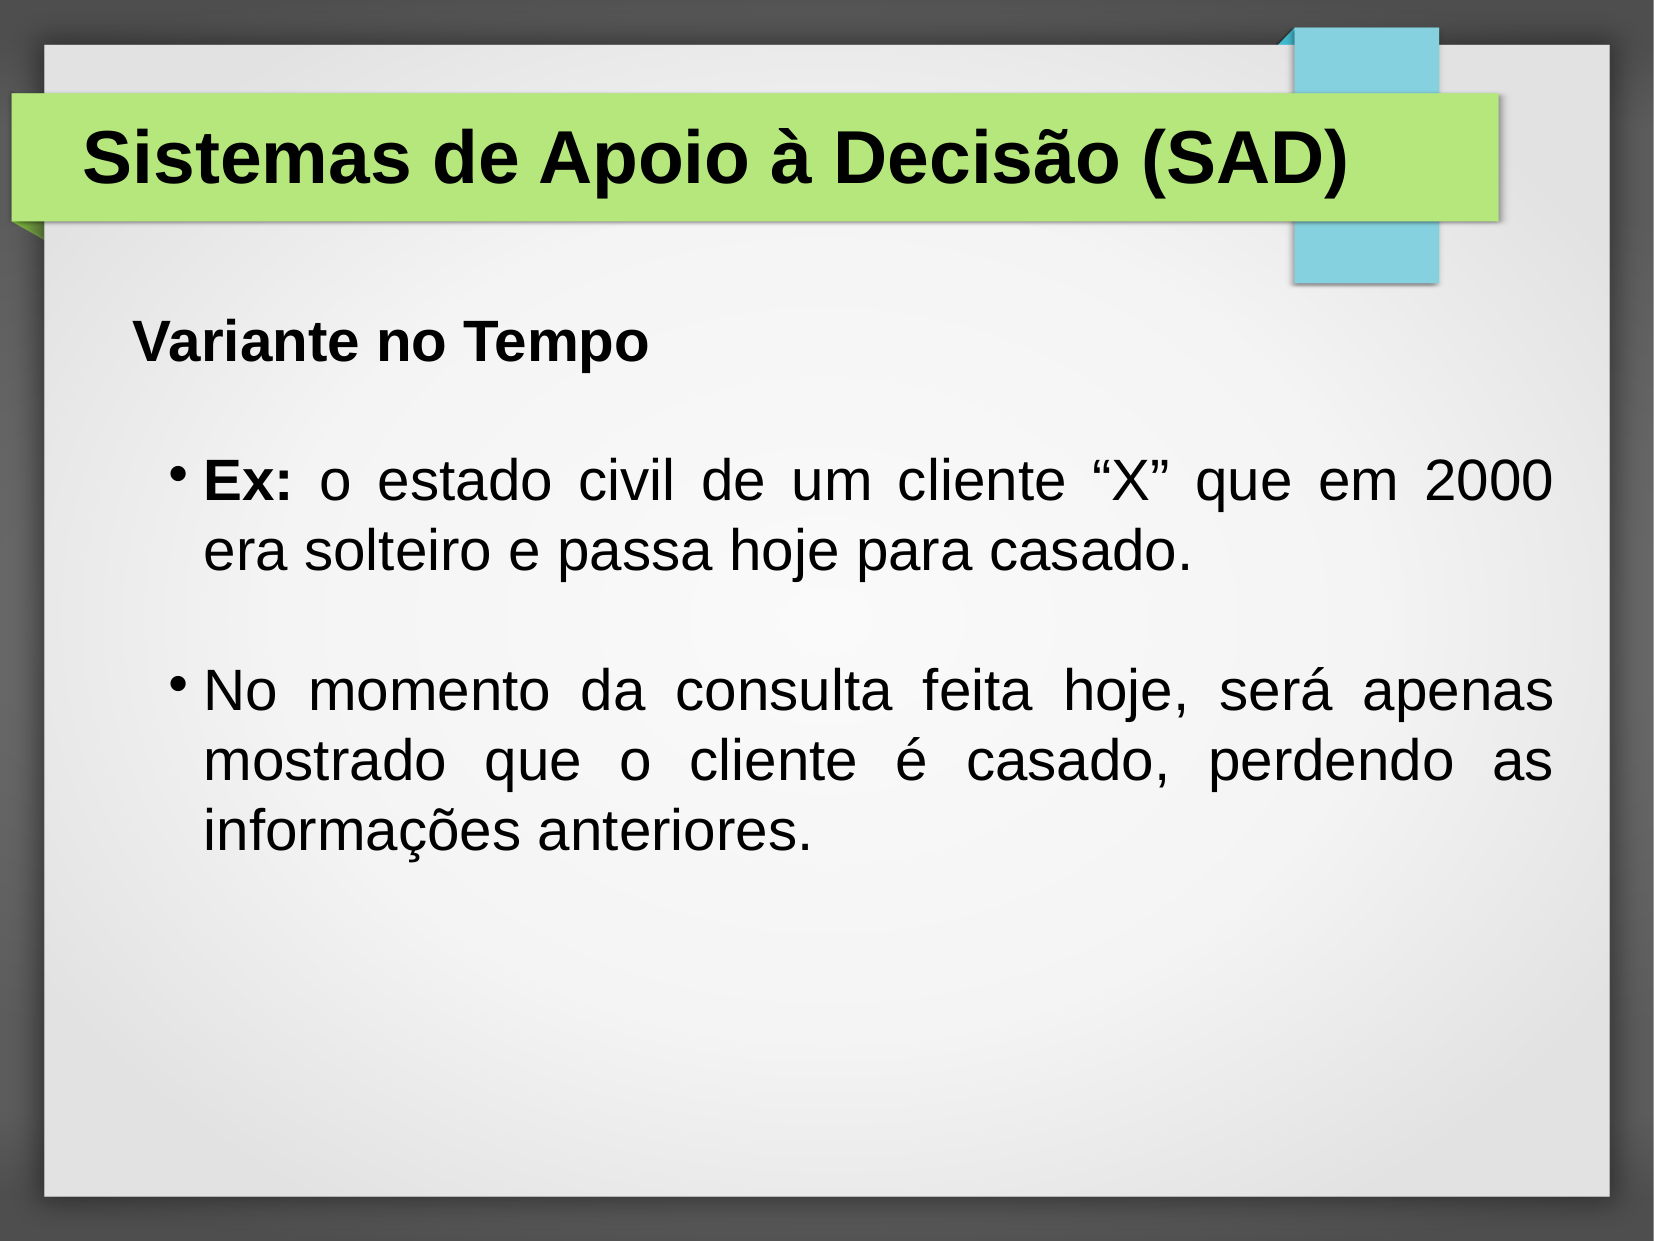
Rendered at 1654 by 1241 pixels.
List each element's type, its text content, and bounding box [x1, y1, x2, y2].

text_box Variante no Tempo Ex: o estado civil de um cliente “X” que em 2000 era solteiro e passa hoje para casado. No momento da consulta feita hoje, será apenas mostrado que o cliente é casado, perdendo as informações anteriores. [118, 295, 1571, 1111]
picture [0, 0, 1654, 1241]
title Sistemas de Apoio à Decisão (SAD) [82, 69, 1500, 238]
